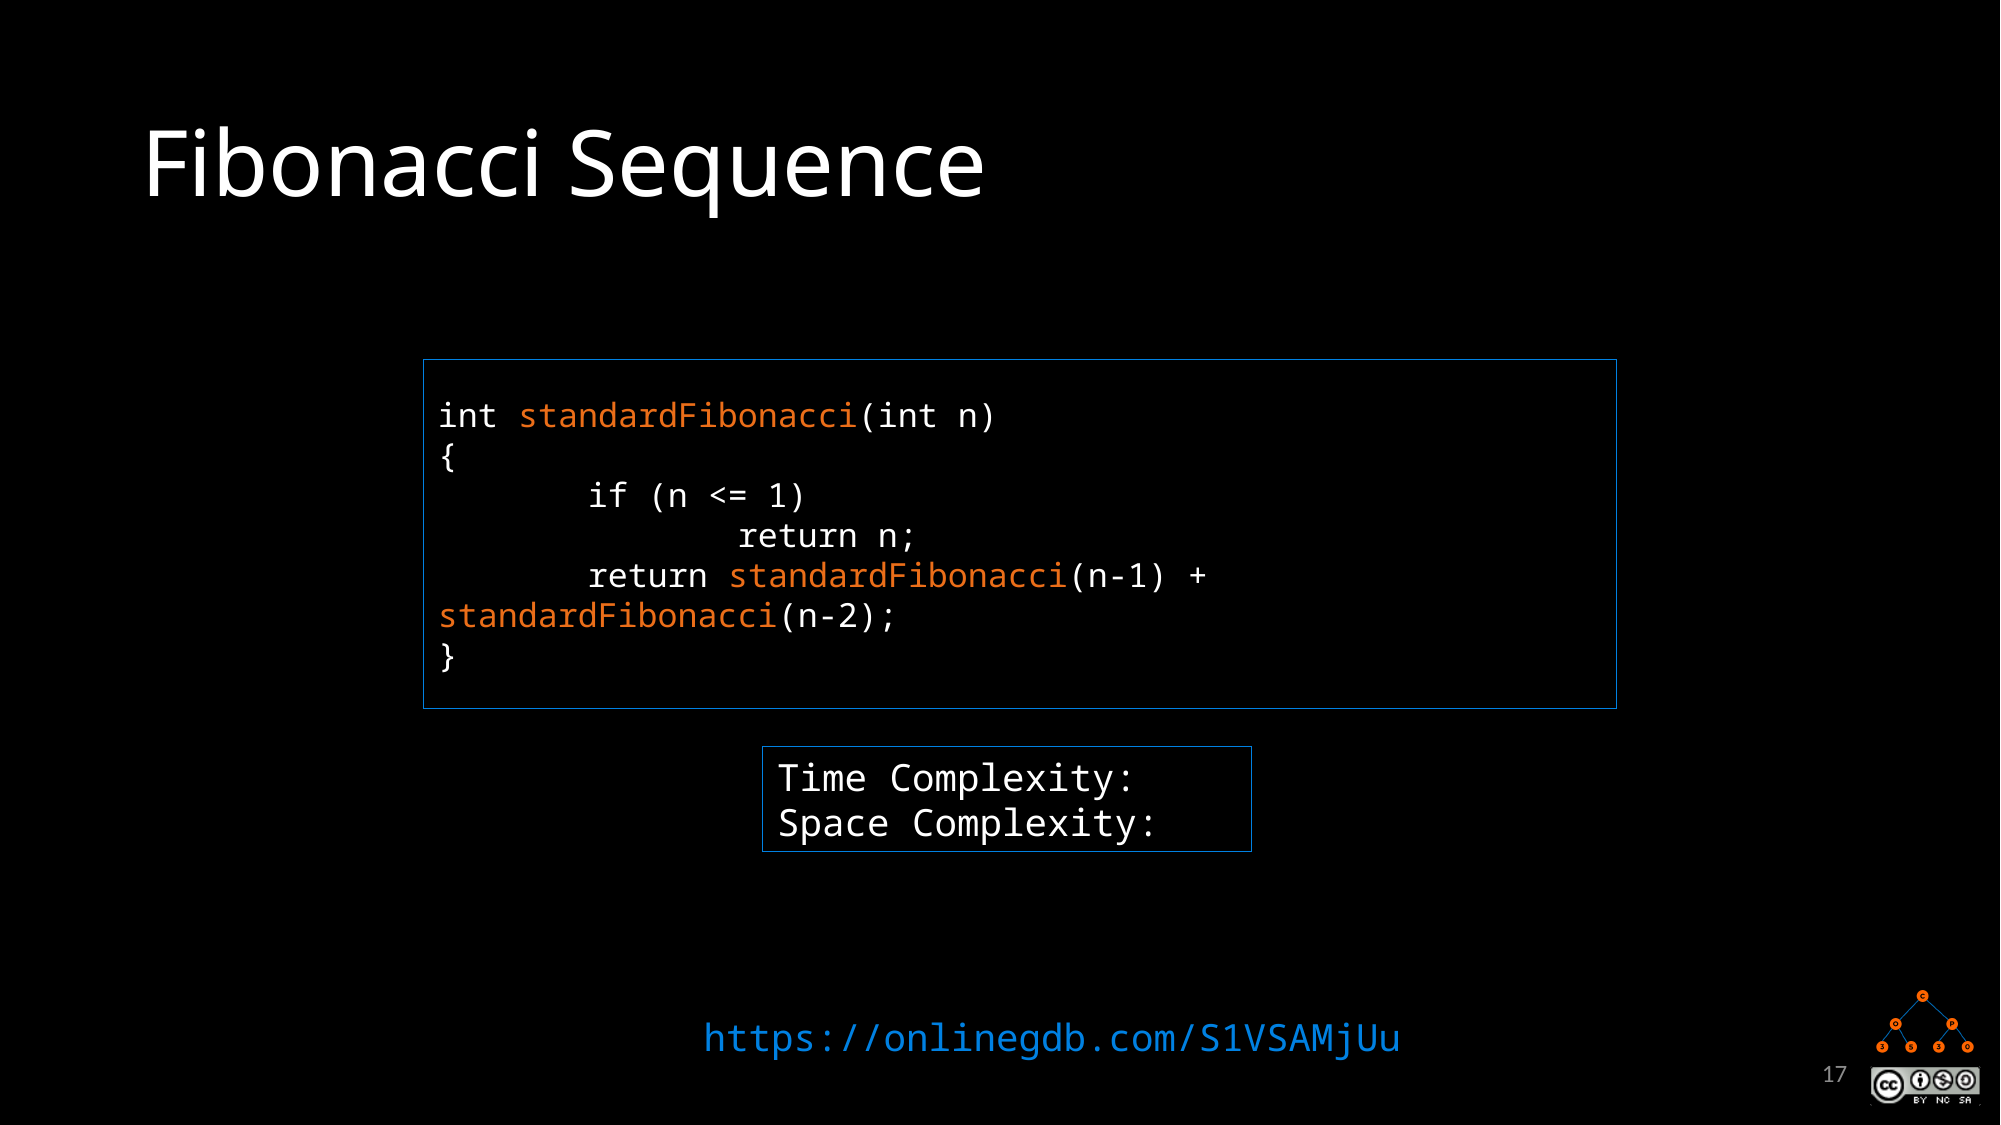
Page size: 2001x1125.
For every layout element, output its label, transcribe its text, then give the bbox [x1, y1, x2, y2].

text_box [1856, 982, 1995, 1106]
slide_number 17 [1412, 1042, 1856, 1103]
text_box Time Complexity: Space Complexity: [762, 746, 1252, 852]
text_box https://onlinegdb.com/S1VSAMjUu [688, 1006, 1689, 1073]
text_box int standardFibonacci(int n) { if (n <= 1) return n; return standardFibonacci(n-1) + standardFibonacci(n-2); } [423, 359, 1617, 709]
title Fibonacci Sequence [126, 57, 1252, 276]
